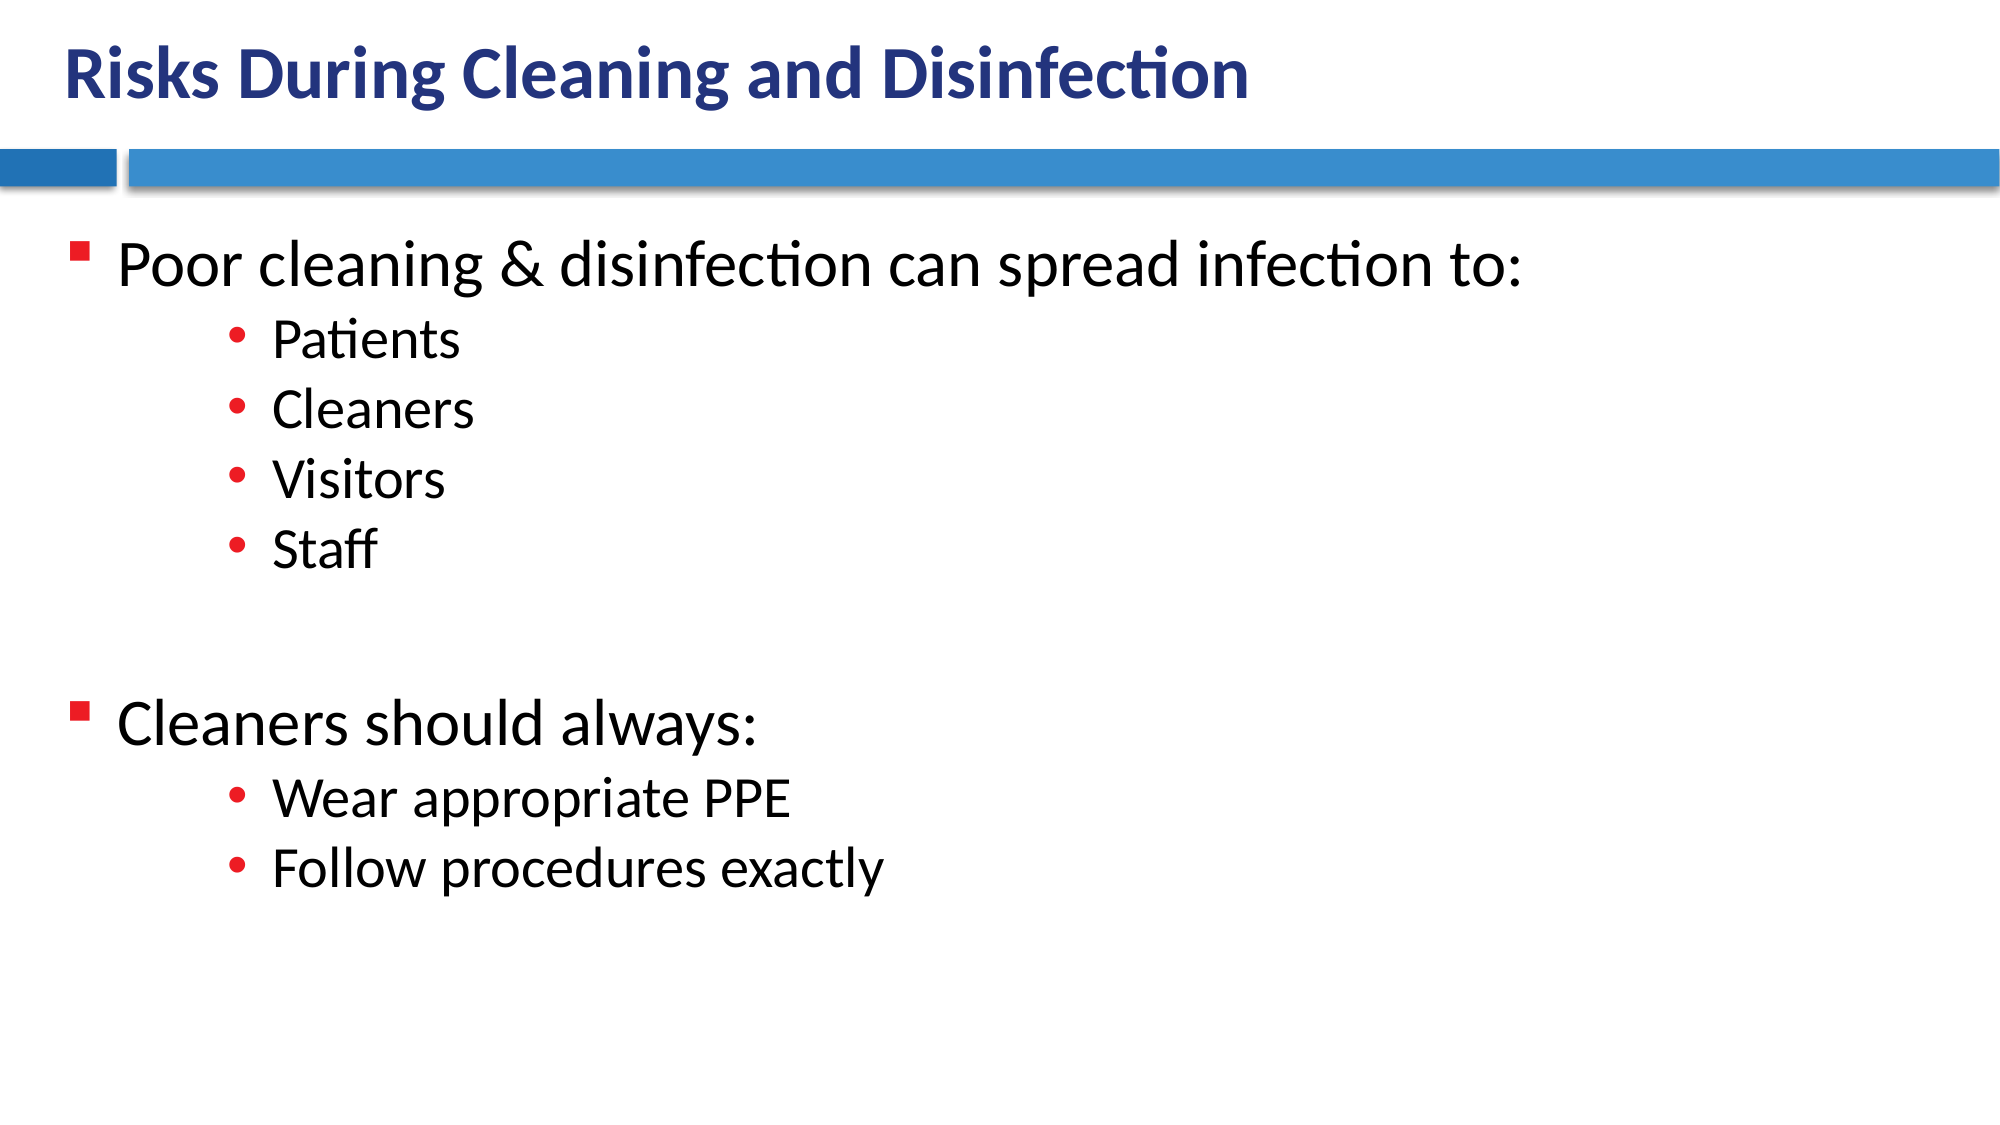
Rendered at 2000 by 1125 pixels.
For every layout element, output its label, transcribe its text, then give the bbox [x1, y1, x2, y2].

list Poor cleaning & disinfection can spread infection to: Patients Cleaners Visitors Staff Cleaners should always: Wear appropriate PPE Follow procedures exactly [49, 212, 1750, 950]
title Risks During Cleaning and Disinfection [49, 0, 1963, 163]
